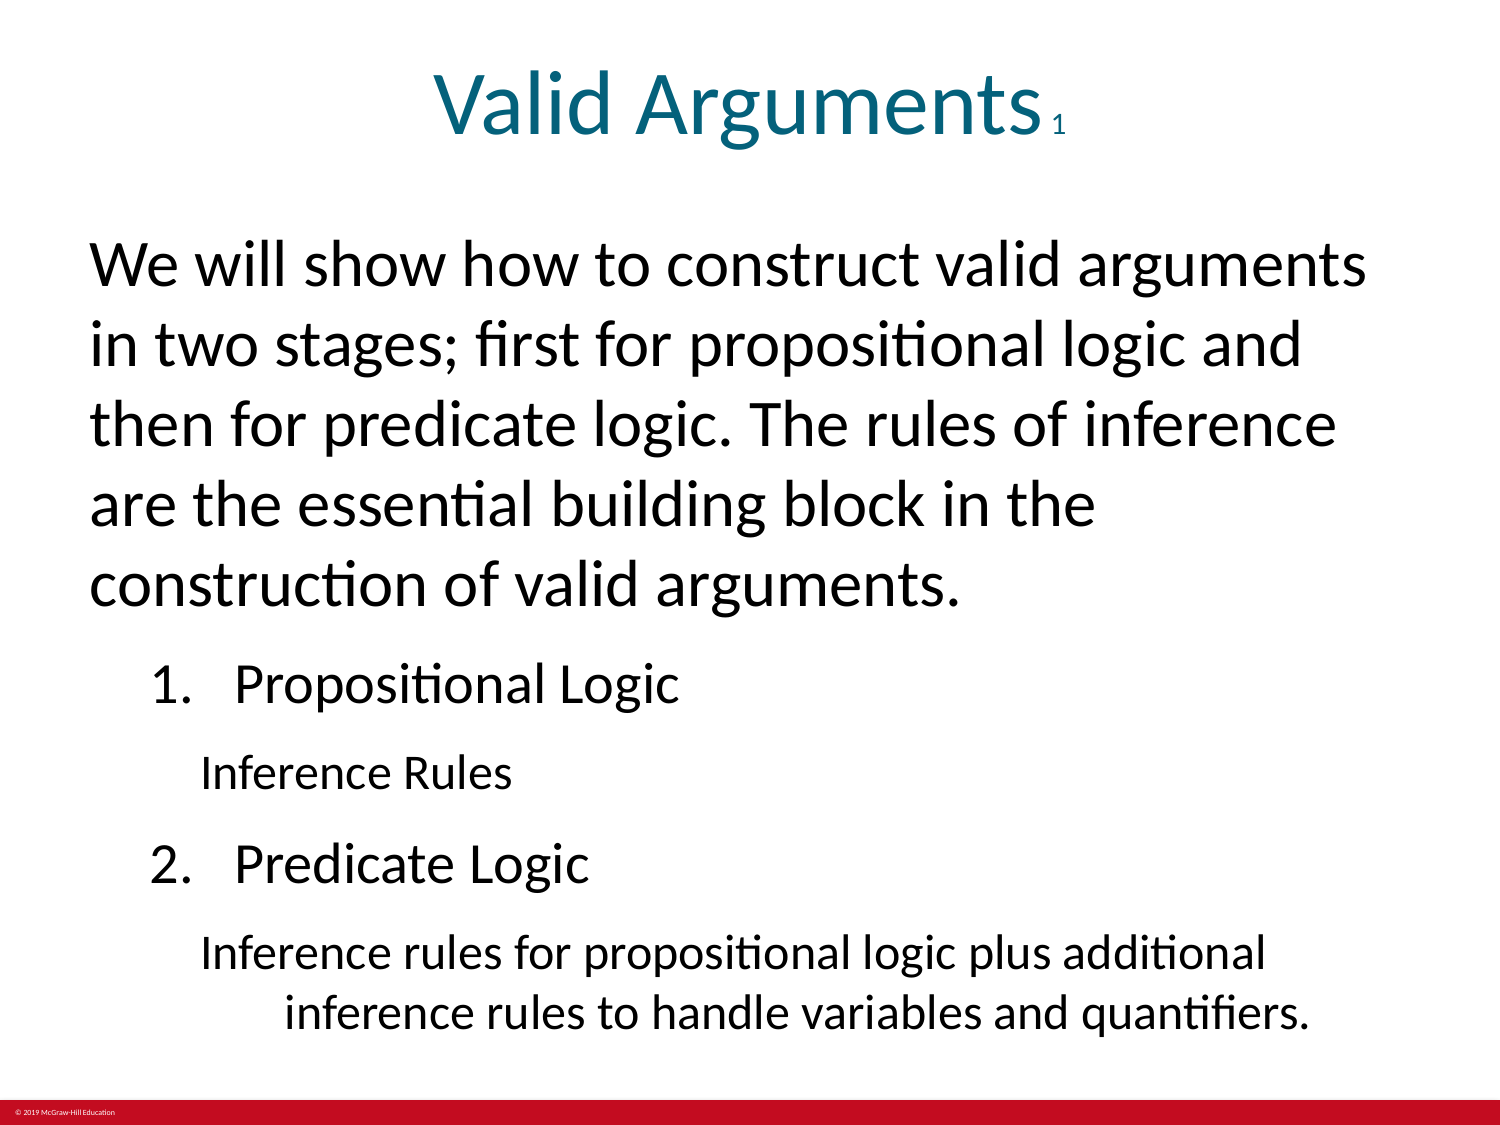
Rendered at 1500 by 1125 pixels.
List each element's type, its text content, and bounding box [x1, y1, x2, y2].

list We will show how to construct valid arguments in two stages; first for propositional logic and then for predicate logic. The rules of inference are the essential building block in the construction of valid arguments. Propositional Logic Inference Rules Predicate Logic Inference rules for propositional logic plus additional inference rules to handle variables and quantifiers. [75, 212, 1440, 1075]
title Valid Arguments 1 [0, 0, 1500, 195]
